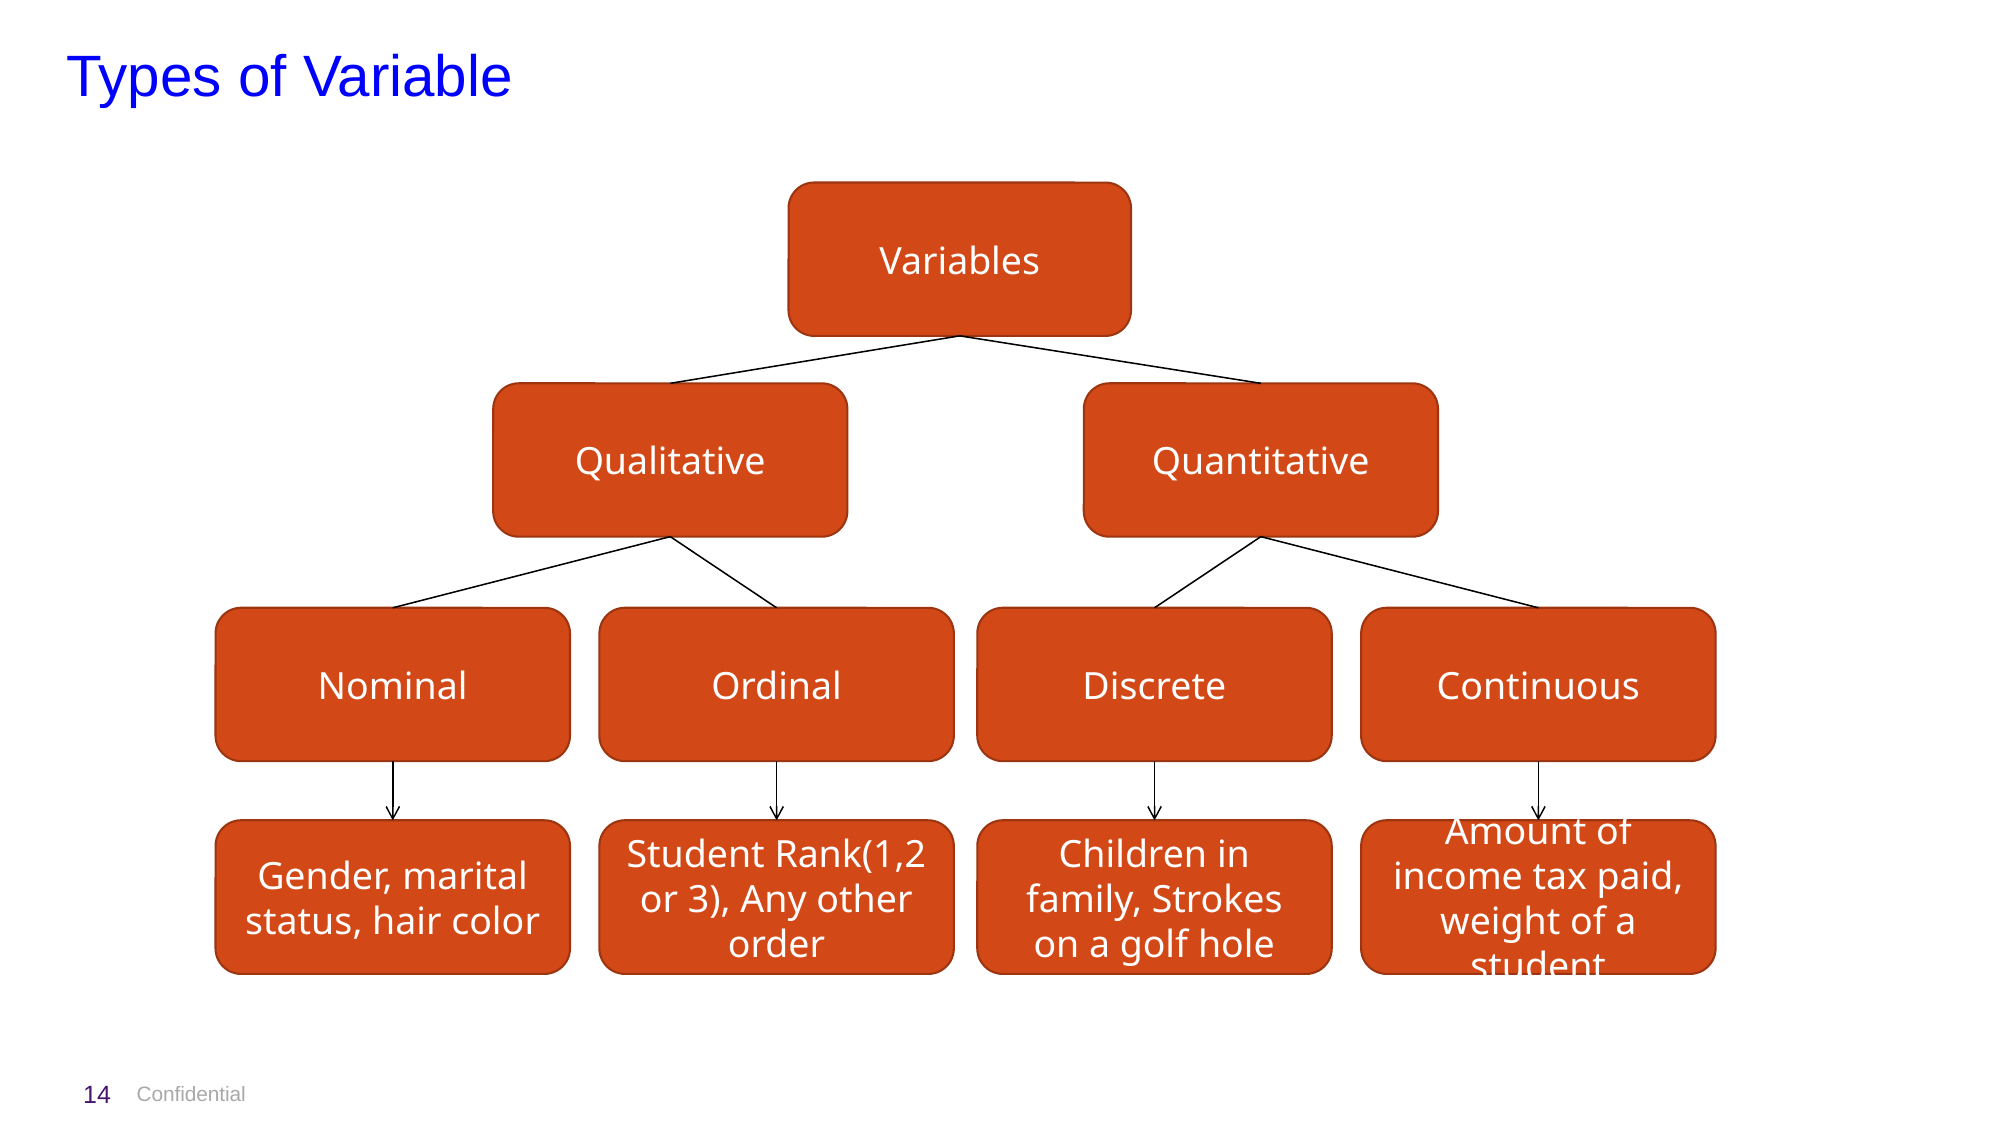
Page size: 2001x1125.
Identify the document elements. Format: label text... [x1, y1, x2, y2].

text_box Quantitative [1083, 383, 1438, 537]
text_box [670, 335, 959, 384]
text_box Children in family, Strokes on a golf hole [977, 820, 1332, 974]
text_box Continuous [1361, 607, 1716, 762]
text_box Student Rank(1,2 or 3), Any other order [599, 820, 954, 974]
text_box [1154, 536, 1260, 608]
text_box Amount of income tax paid, weight of a student [1361, 820, 1716, 974]
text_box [1260, 536, 1539, 608]
text_box Variables [788, 182, 1132, 335]
text_box Gender, marital status, hair color [215, 820, 571, 974]
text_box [959, 335, 1261, 384]
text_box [392, 536, 671, 608]
text_box Ordinal [599, 607, 954, 762]
text_box Nominal [215, 607, 571, 762]
text_box Discrete [977, 607, 1332, 762]
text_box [671, 536, 777, 608]
text_box Qualitative [493, 383, 848, 537]
title Types of Variable [51, 39, 1752, 151]
